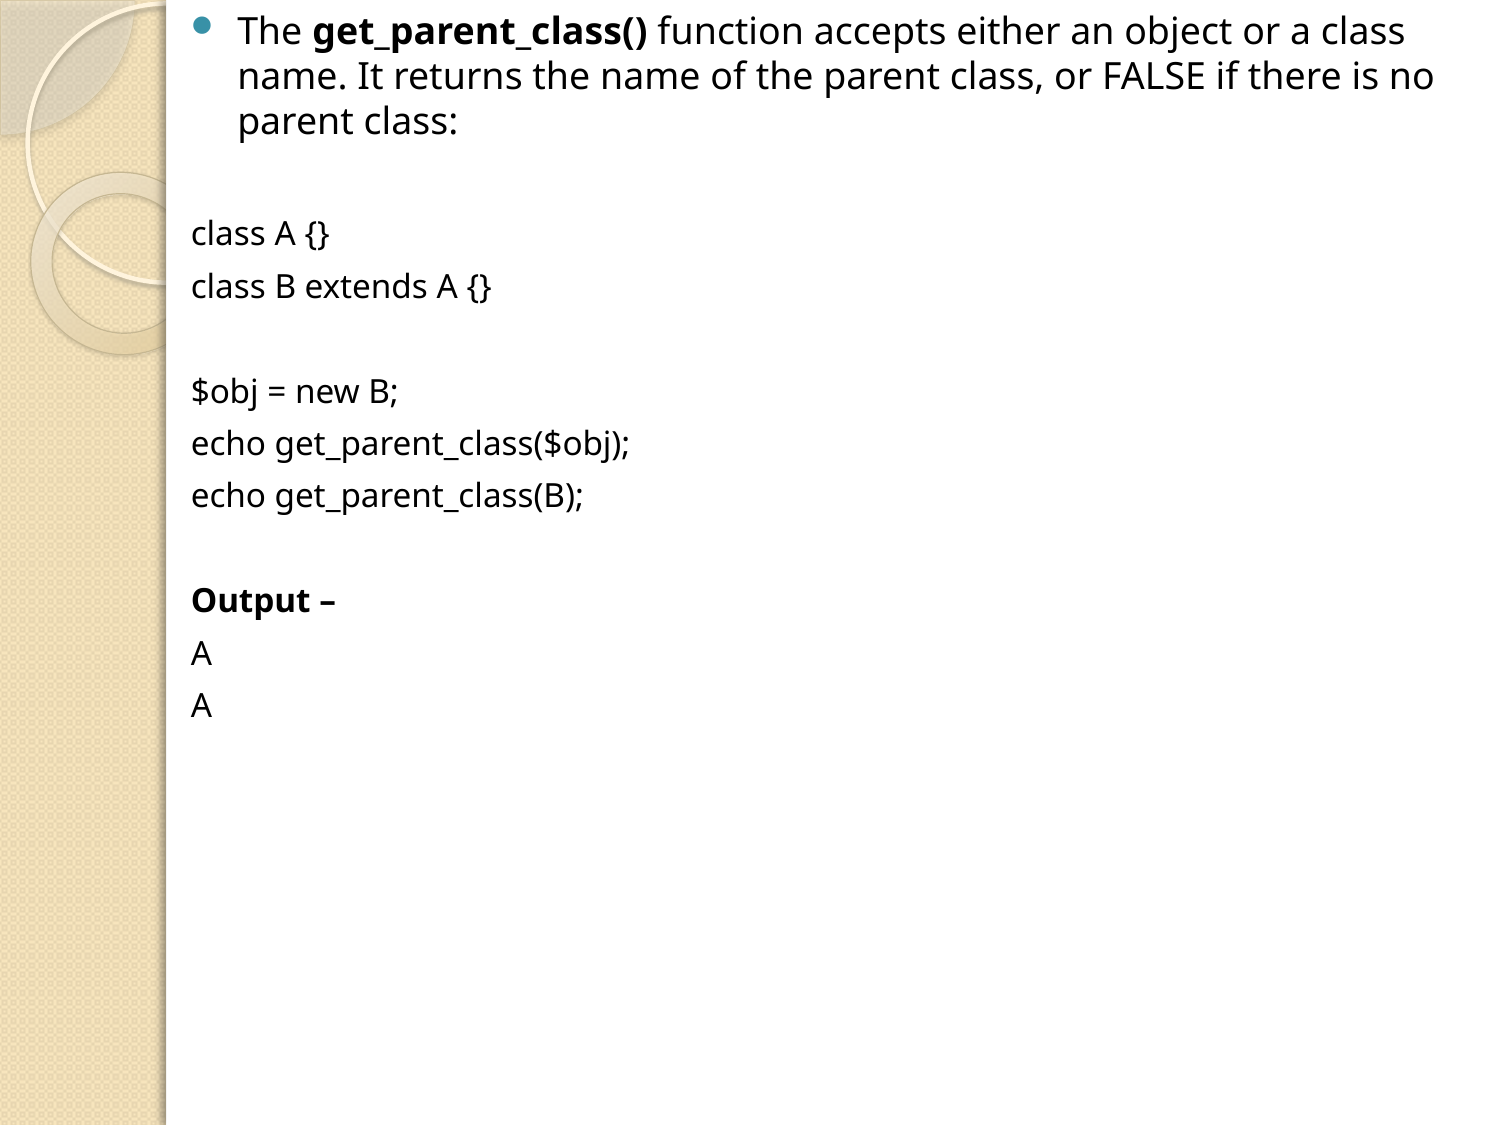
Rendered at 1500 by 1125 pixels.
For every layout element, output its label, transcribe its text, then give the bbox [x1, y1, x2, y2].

list The get_parent_class() function accepts either an object or a class name. It returns the name of the parent class, or FALSE if there is no parent class: class A {} class B extends A {} $obj = new B; echo get_parent_class($obj); echo get_parent_class(B); Output – A A [162, 0, 1466, 1125]
